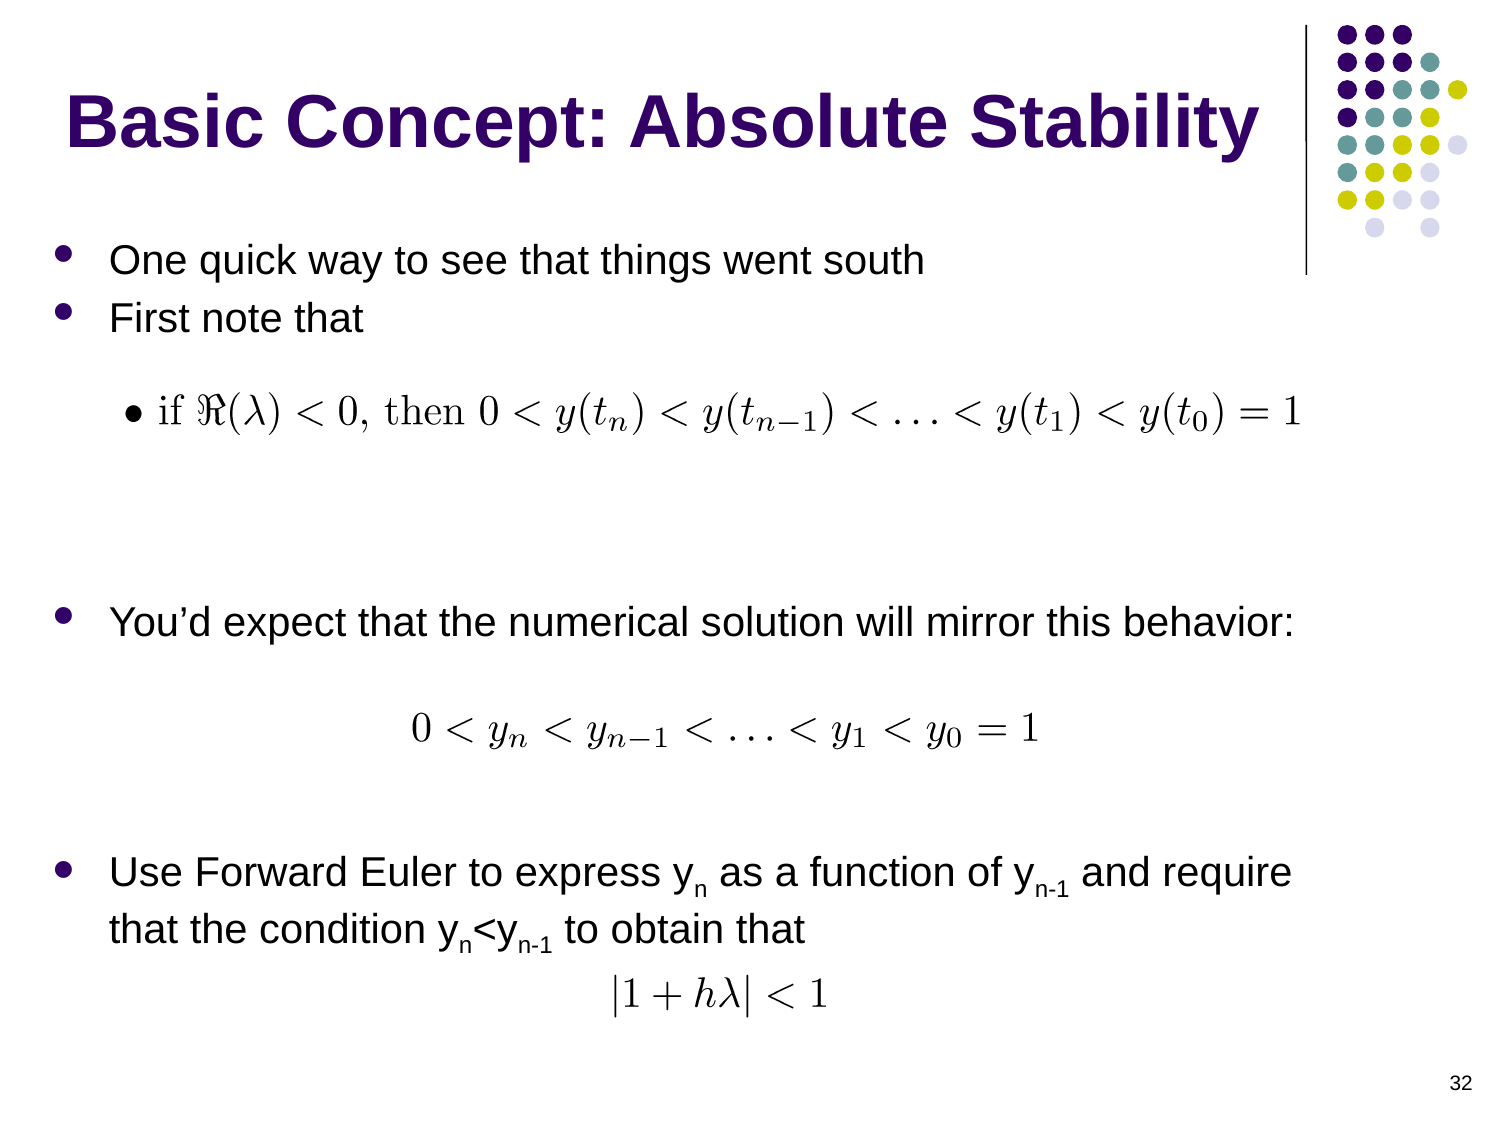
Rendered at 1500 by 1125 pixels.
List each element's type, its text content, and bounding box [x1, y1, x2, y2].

title Basic Concept: Absolute Stability [49, 62, 1288, 171]
picture [124, 391, 1301, 438]
text_box Use Forward Euler to express yn as a function of yn-1 and require that the condition yn<yn-1 to obtain that [37, 837, 1388, 975]
text_box You’d expect that the numerical solution will mirror this behavior: [37, 587, 1388, 675]
list One quick way to see that things went south First note that [37, 224, 1388, 363]
slide_number 32 [1362, 1062, 1488, 1113]
picture [612, 974, 830, 1021]
picture [412, 712, 1038, 751]
